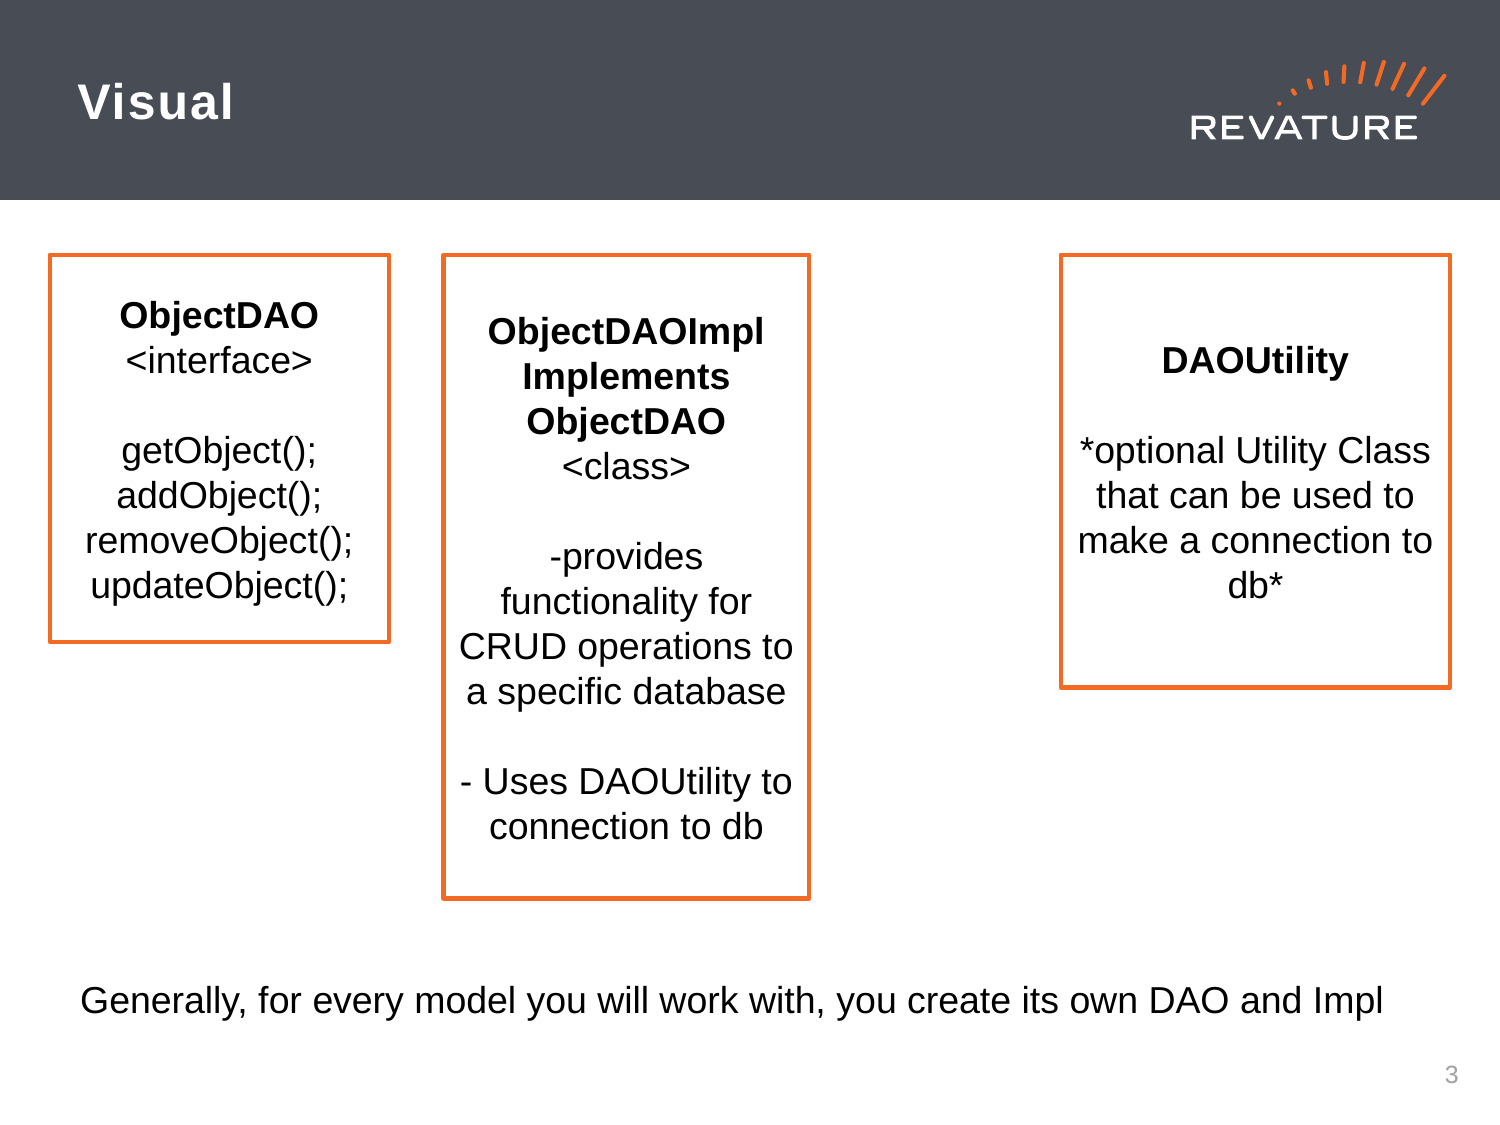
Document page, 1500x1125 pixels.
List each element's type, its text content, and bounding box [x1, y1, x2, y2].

slide_number 2 [1332, 1043, 1474, 1104]
text_box ObjectDAOImpl Implements ObjectDAO <class> -provides functionality for CRUD operations to a specific database - Uses DAOUtility to connection to db [441, 253, 811, 901]
text_box Generally, for every model you will work with, you create its own DAO and Impl [65, 968, 1400, 1028]
title Visual [62, 0, 1084, 200]
text_box DAOUtility *optional Utility Class that can be used to make a connection to db* [1059, 253, 1452, 690]
text_box ObjectDAO <interface> getObject(); addObject(); removeObject(); updateObject(); [48, 253, 391, 644]
